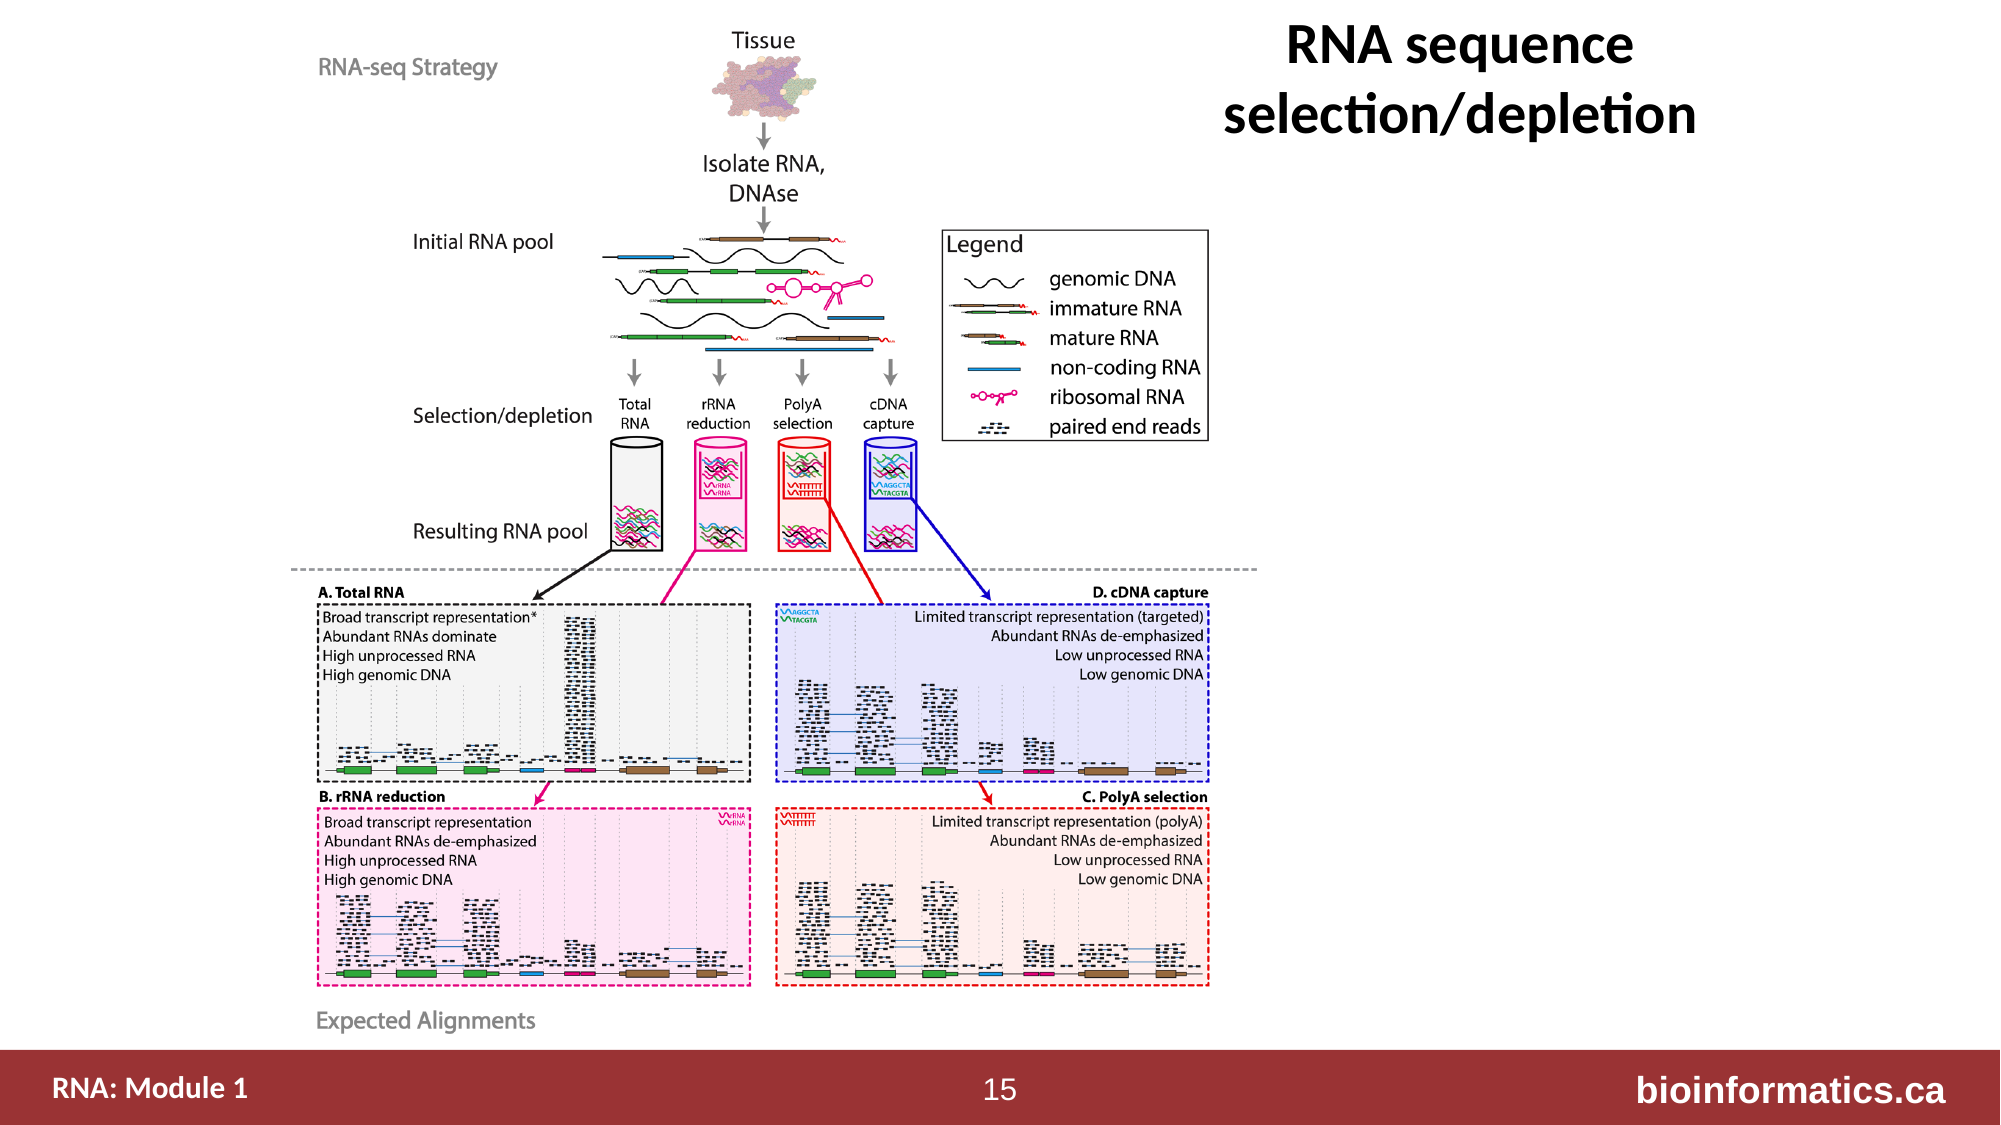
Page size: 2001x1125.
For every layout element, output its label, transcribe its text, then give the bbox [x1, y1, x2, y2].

picture [290, 27, 1261, 1036]
title RNA sequence selection/depletion [1177, 4, 1745, 147]
